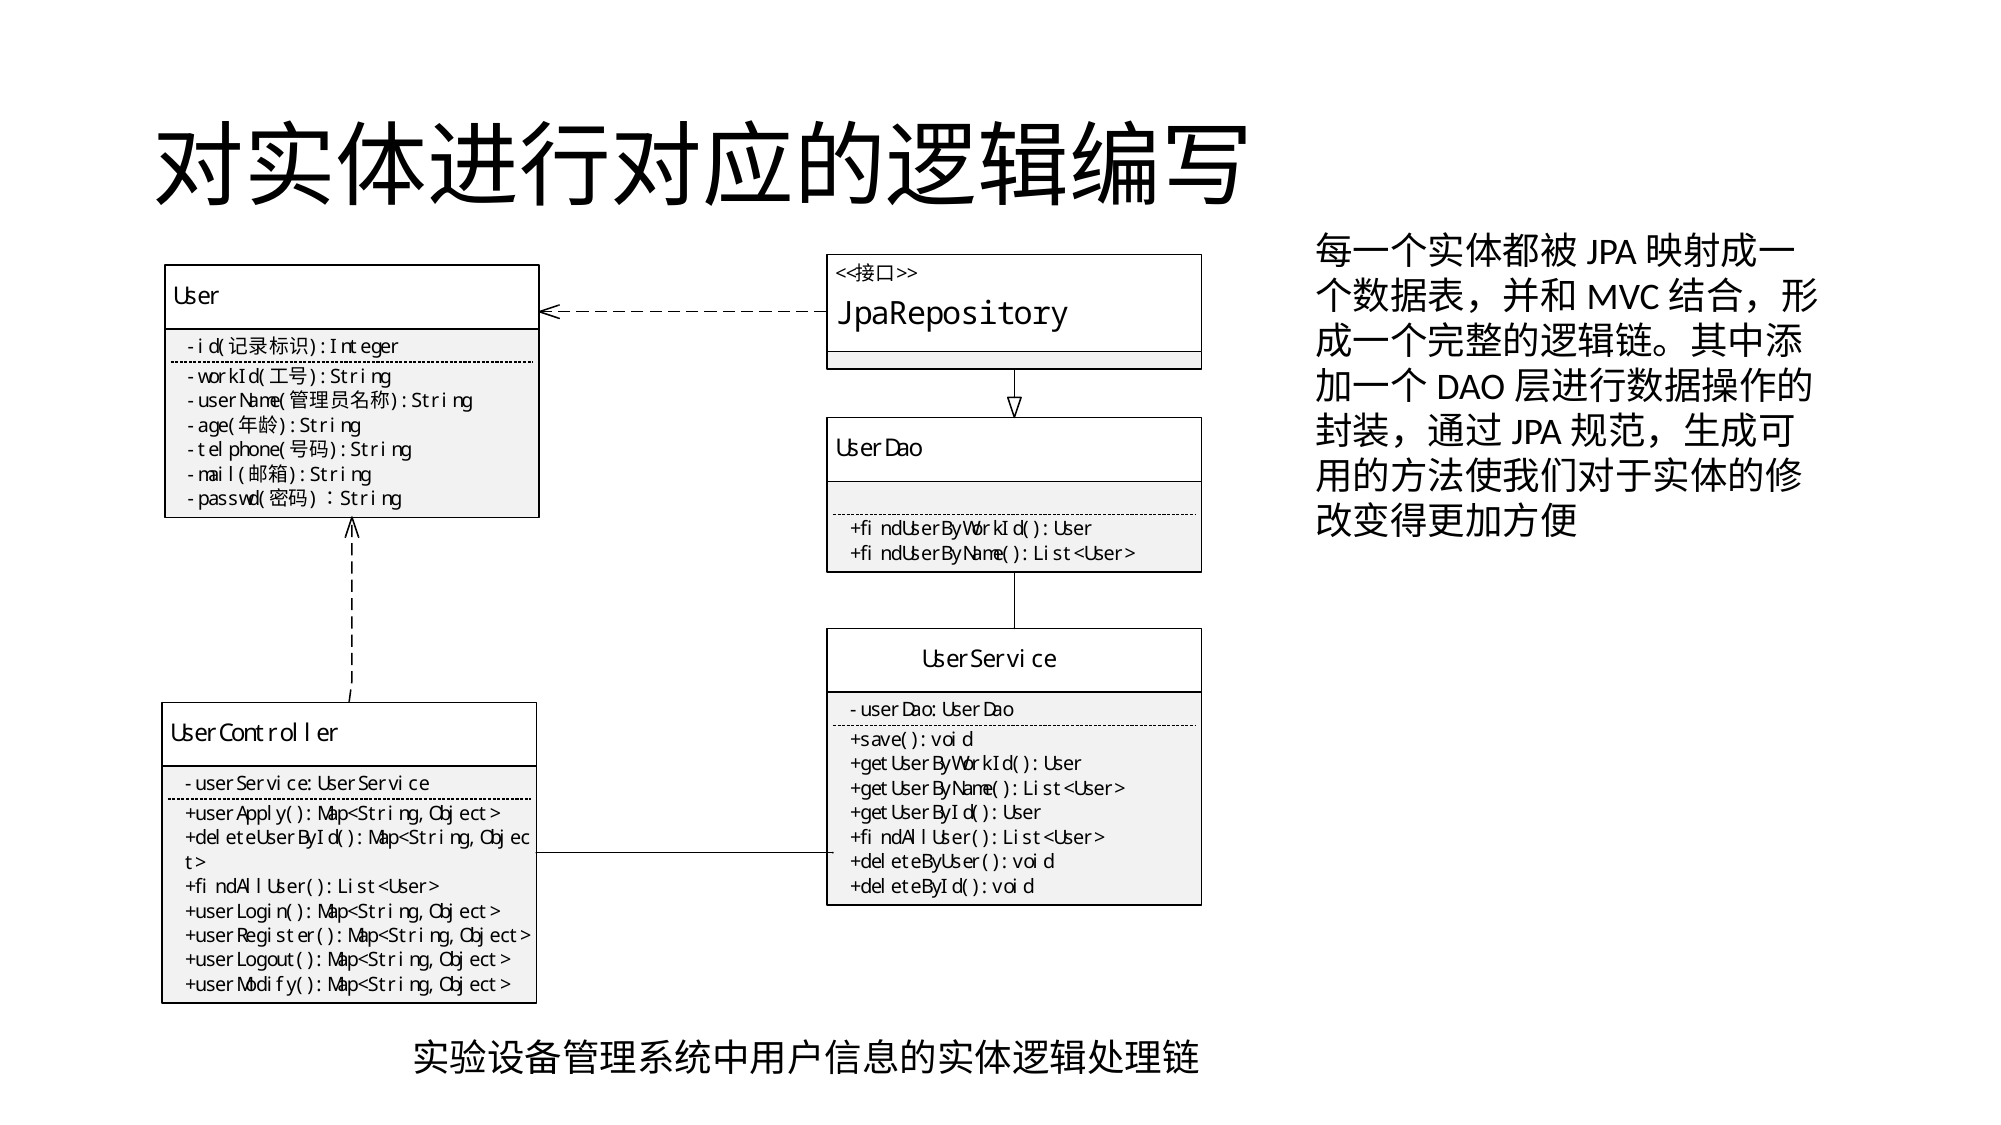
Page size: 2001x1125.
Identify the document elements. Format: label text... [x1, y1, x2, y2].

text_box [158, 251, 1203, 1004]
text_box 实验设备管理系统中用户信息的实体逻辑处理链 [397, 1026, 1355, 1086]
title 对实体进行对应的逻辑编写 [137, 59, 1863, 278]
text_box 每一个实体都被JPA映射成一个数据表，并和MVC结合，形成一个完整的逻辑链。其中添加一个DAO层进行数据操作的封装，通过JPA规范，生成可用的方法使我们对于实体的修改变得更加方便 [1300, 219, 1838, 550]
